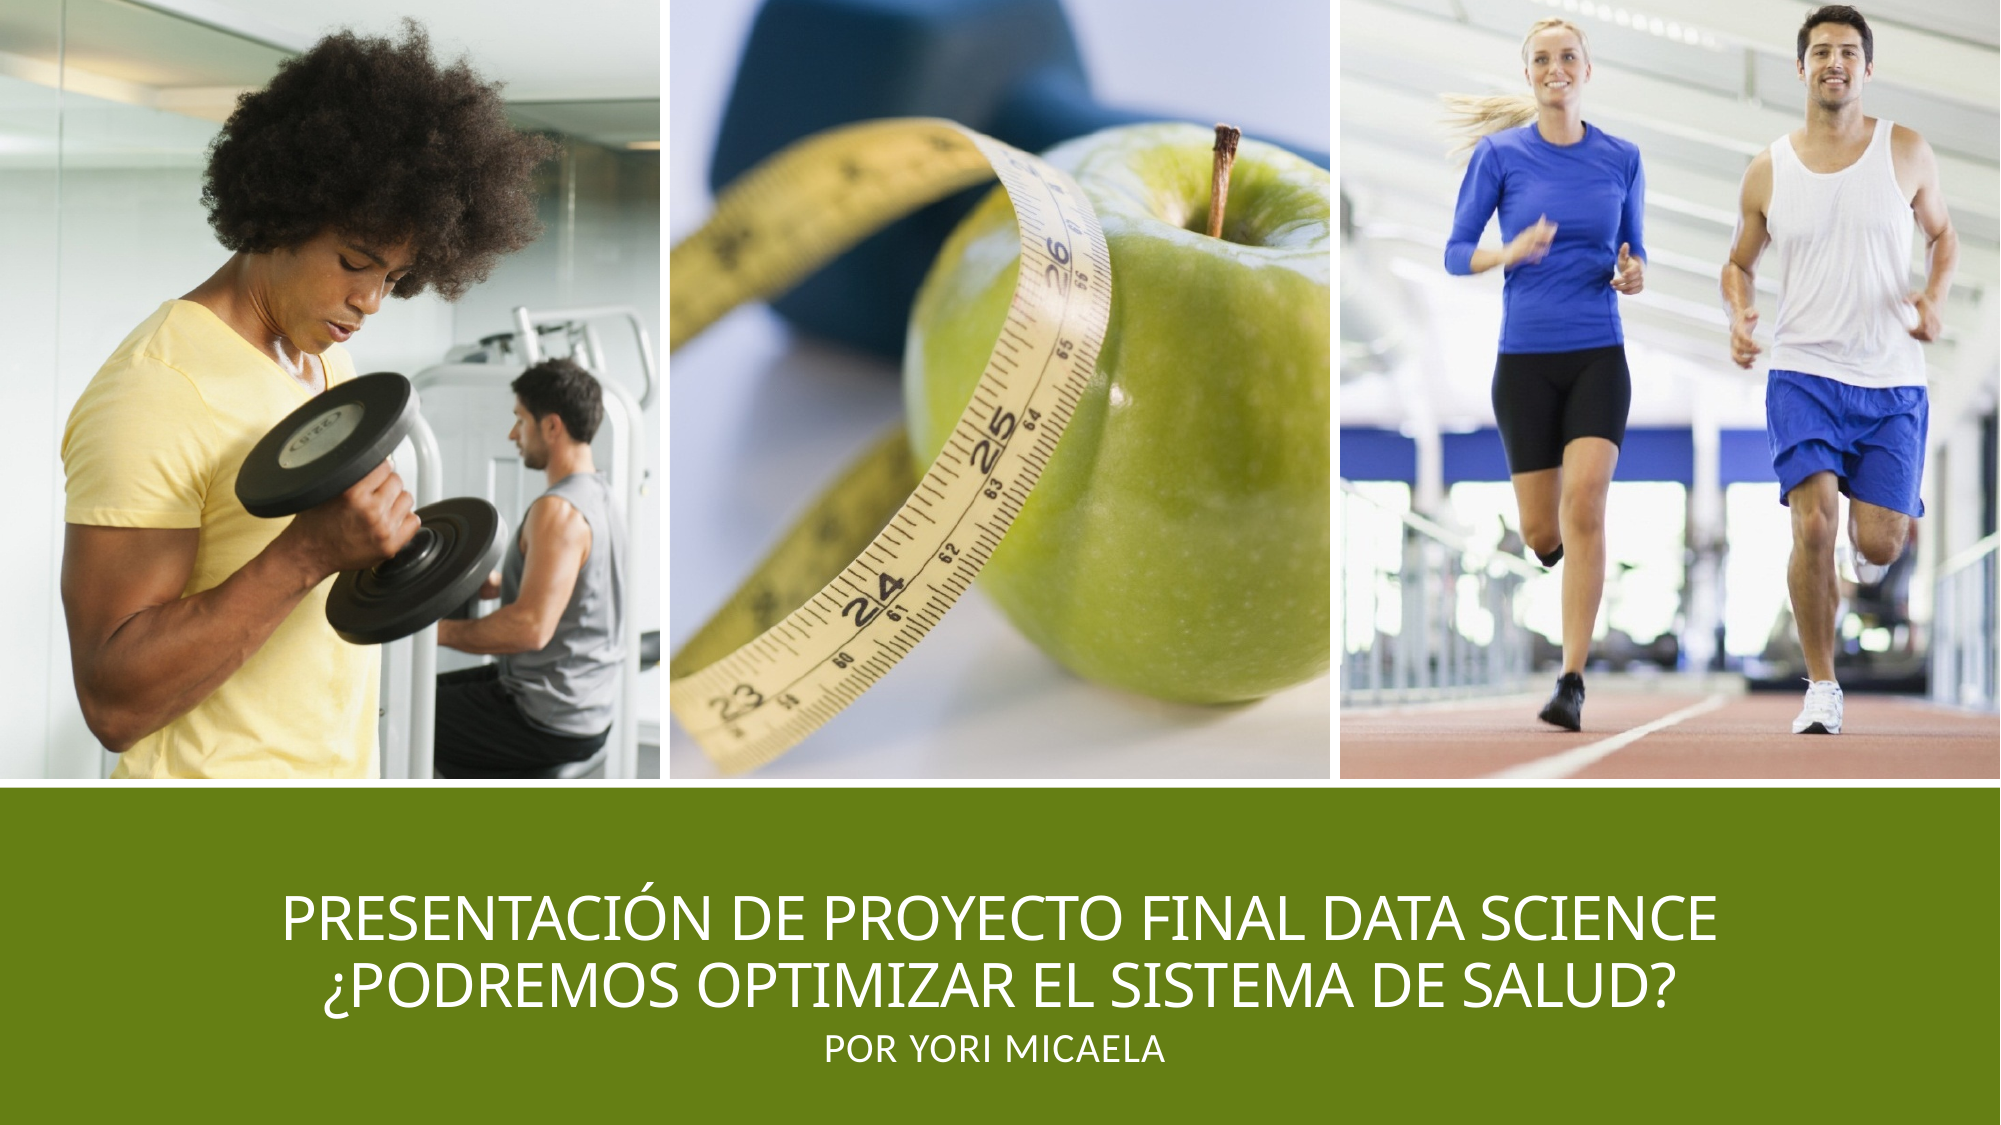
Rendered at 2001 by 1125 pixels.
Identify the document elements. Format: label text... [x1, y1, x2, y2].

picture [1339, 0, 2000, 779]
title Presentación de proyecto final Data Science ¿Podremos optimizar el sistema de salud? [87, 877, 1913, 1018]
picture [0, 0, 660, 779]
subtitle Por Yori micaela [87, 1018, 1913, 1113]
picture [669, 0, 1330, 779]
